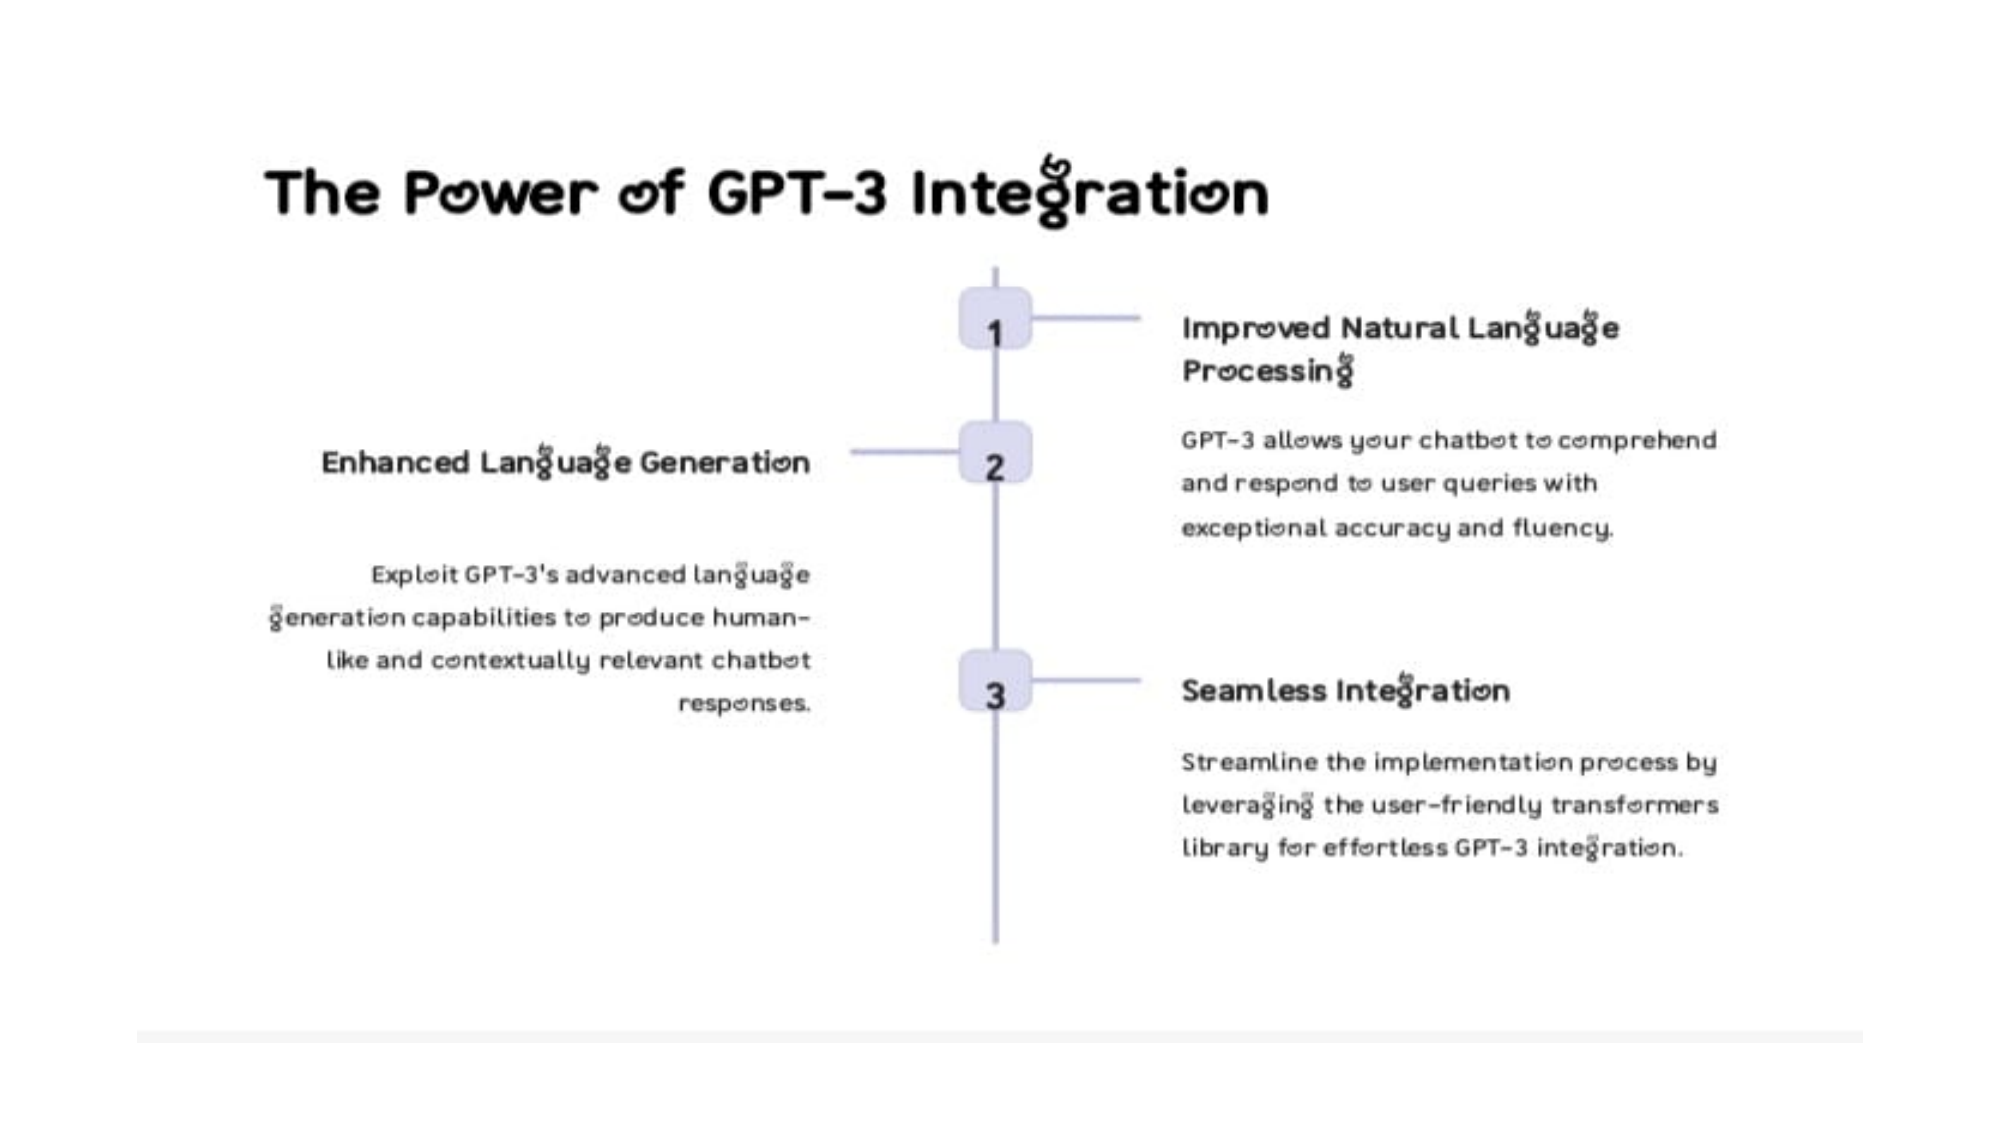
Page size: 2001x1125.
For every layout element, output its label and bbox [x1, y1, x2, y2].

list [137, 59, 1863, 1043]
